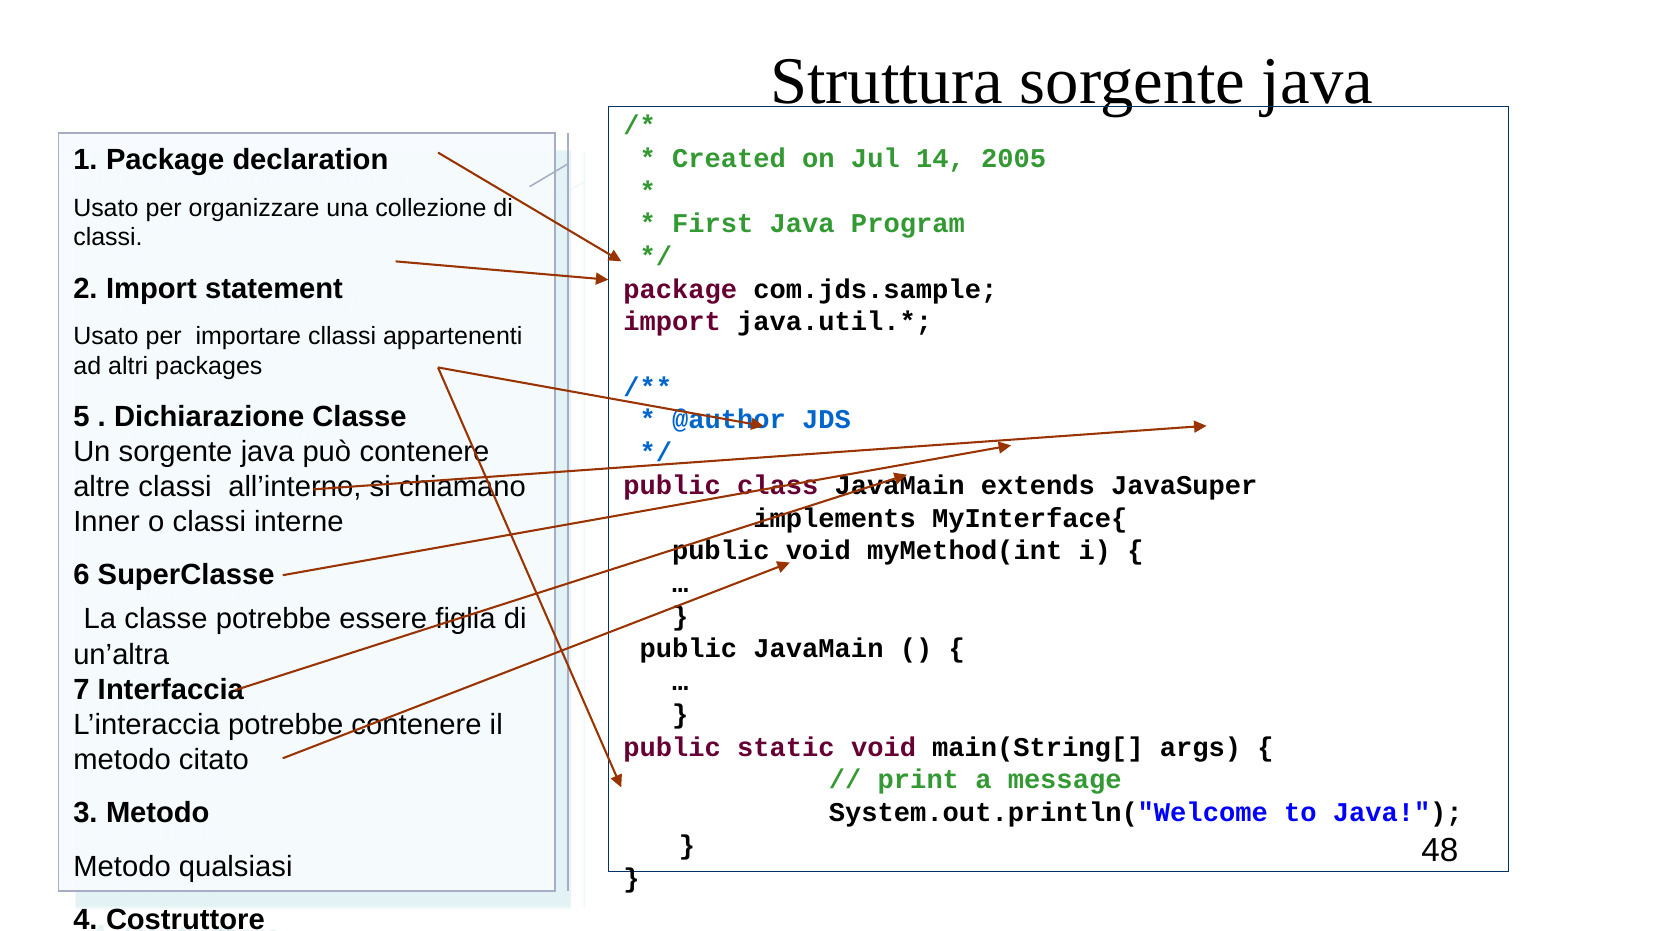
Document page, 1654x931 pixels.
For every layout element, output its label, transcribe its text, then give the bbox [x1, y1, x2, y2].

text_box [438, 152, 622, 262]
text_box /* * Created on Jul 14, 2005 * * First Java Program */ package com.jds.sample; import java.util.*; /** * @author JDS */ public class JavaMain extends JavaSuper implements MyInterface{ public void myMethod(int i) { … } public JavaMain () { … } public static void main(String[] args) { // print a message System.out.println("Welcome to Java!"); } } class Extra { …. } [608, 106, 1509, 872]
text_box [437, 367, 764, 430]
text_box [282, 561, 790, 759]
text_box [395, 261, 609, 285]
text_box <numero> [1076, 813, 1474, 876]
text_box [235, 472, 907, 691]
text_box [512, 441, 1012, 535]
text_box [313, 420, 1207, 490]
text_box 1. Package declaration Usato per organizzare una collezione di classi. 2. Import statement Usato per importare cllassi appartenenti ad altri packages 5 . Dichiarazione Classe Un sorgente java può contenere altre classi all’interno, si chiamano Inner o classi interne 6 SuperClasse La classe potrebbe essere figlia di un’altra 7 Interfaccia L’interaccia potrebbe contenere il metodo citato 3. Metodo Metodo qualsiasi 4. Costruttore Usato per costruire un’istanza di classe [58, 133, 569, 892]
text_box Struttura sorgente java [581, 48, 1564, 118]
text_box [561, 651, 622, 788]
